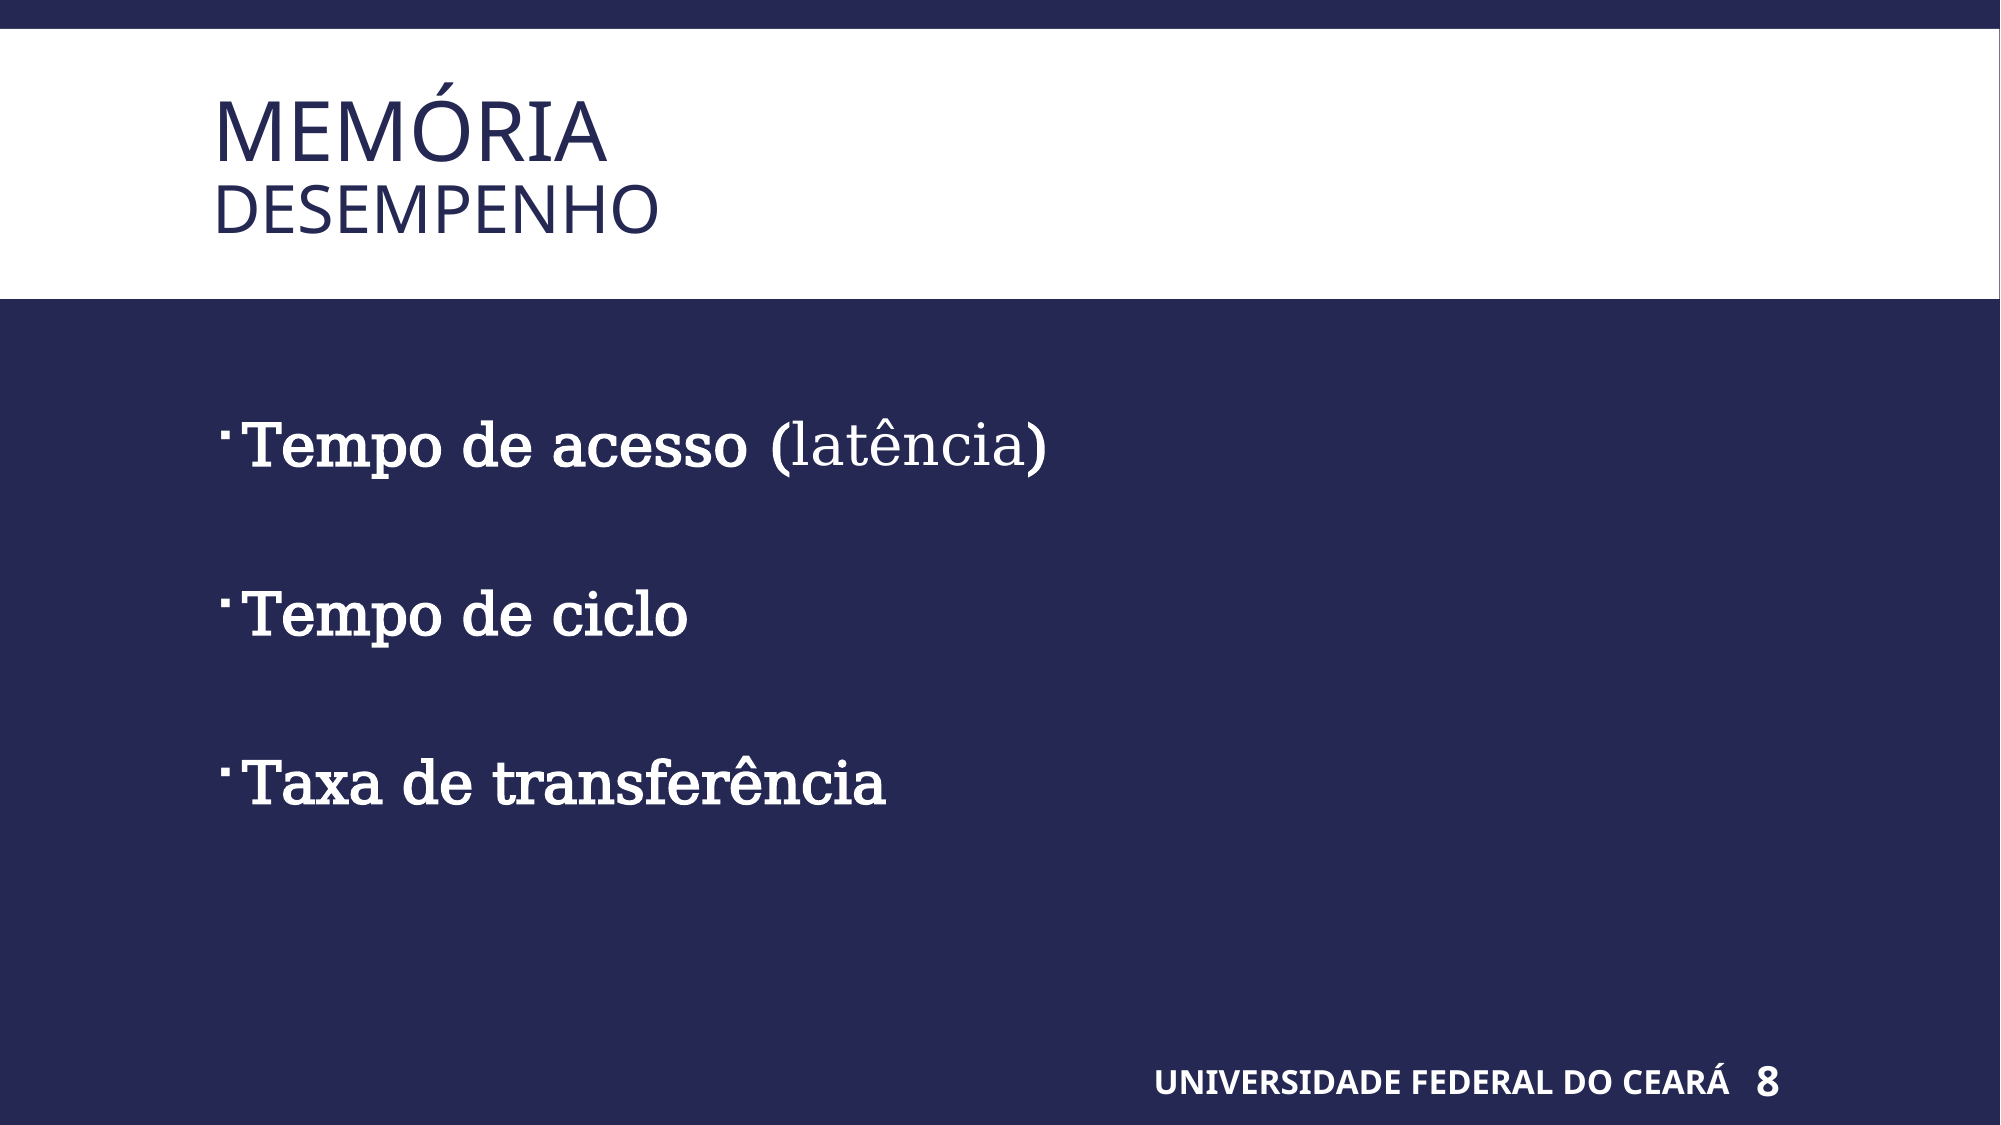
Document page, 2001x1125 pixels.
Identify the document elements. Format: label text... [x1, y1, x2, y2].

title Memória Desempenho [197, 46, 1803, 295]
footer UNIVERSIDADE FEDERAL DO CEARÁ [918, 1053, 1746, 1114]
list Tempo de acesso (latência) Tempo de ciclo Taxa de transferência [197, 329, 1803, 1020]
slide_number 8 [1748, 1053, 1904, 1114]
